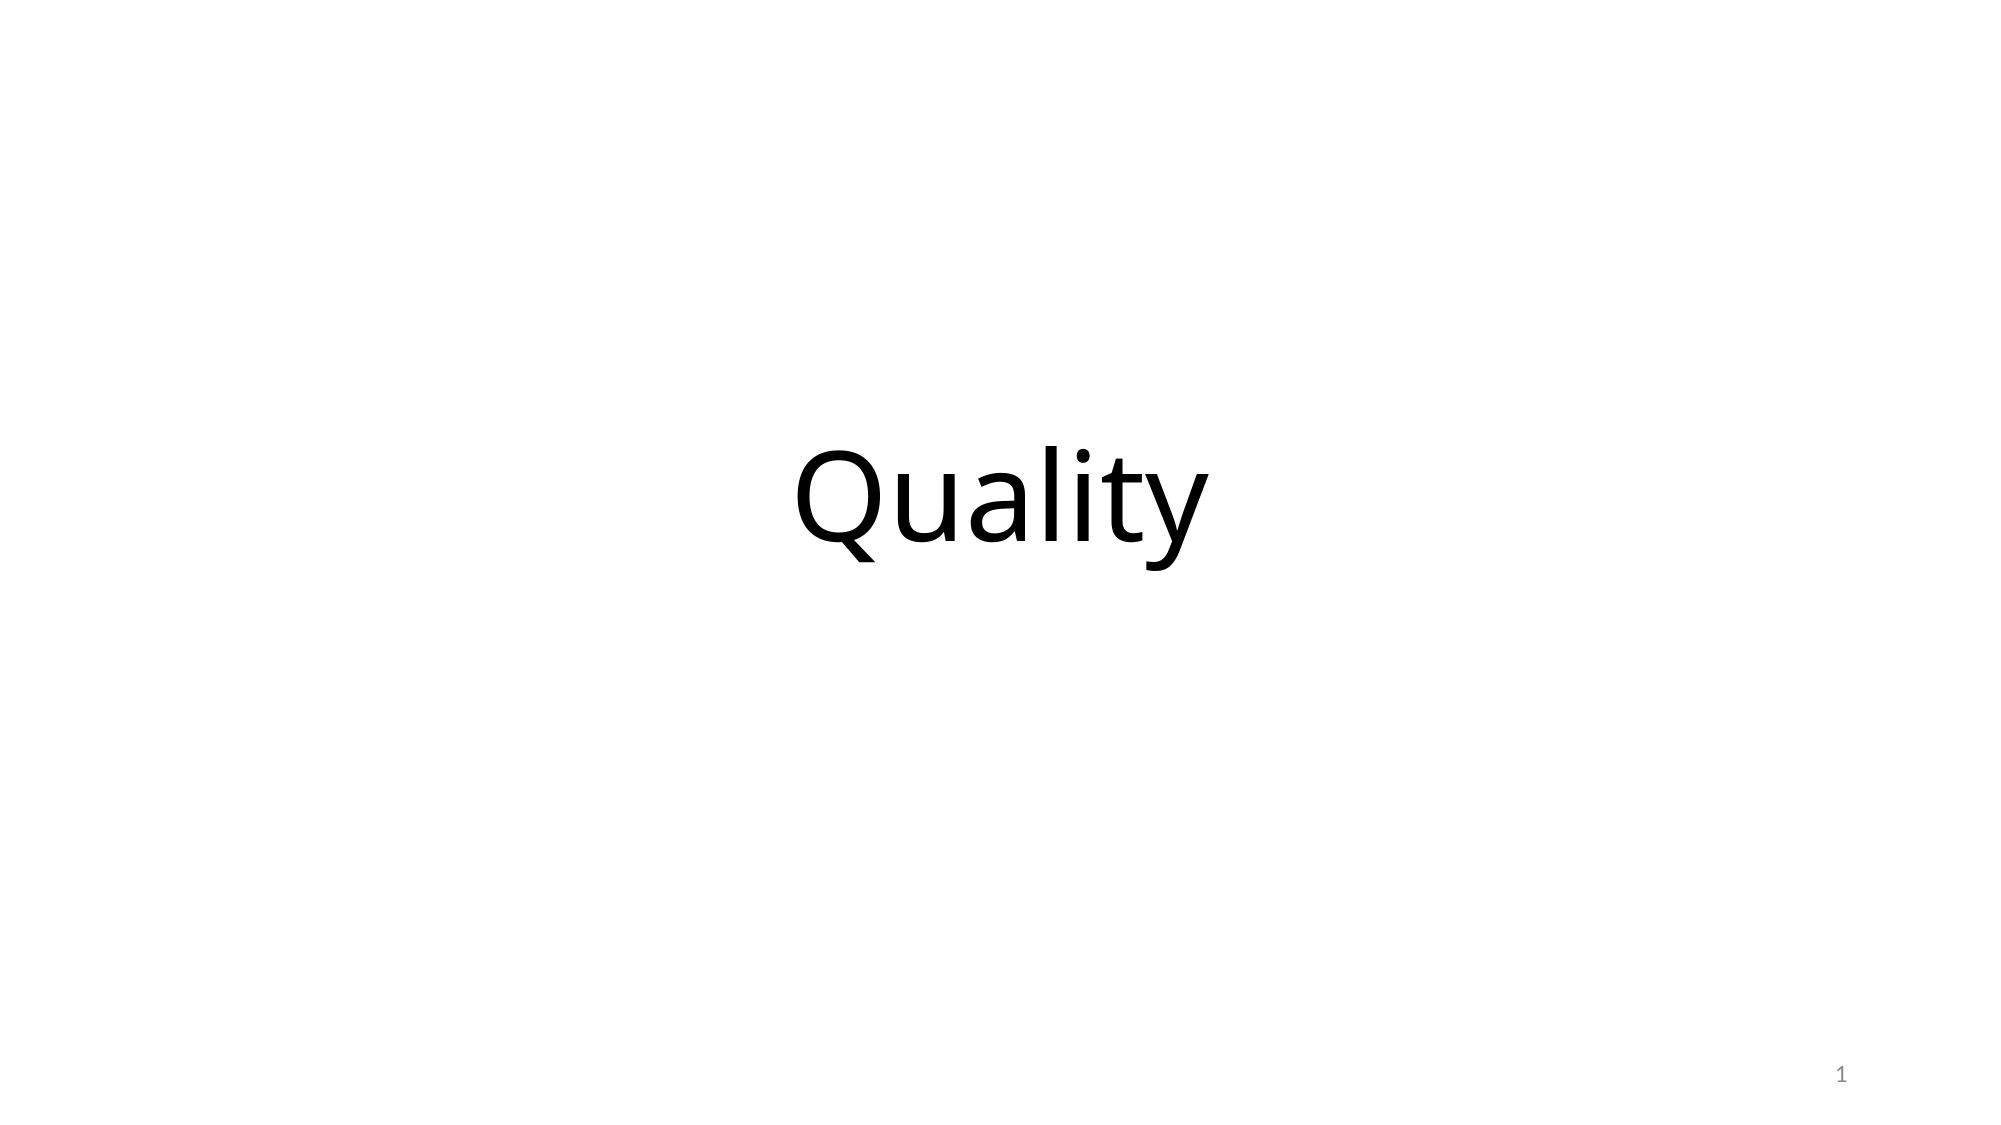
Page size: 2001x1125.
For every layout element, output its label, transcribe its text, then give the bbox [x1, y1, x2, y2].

slide_number 1 [1412, 1042, 1863, 1103]
title Quality [249, 184, 1750, 576]
